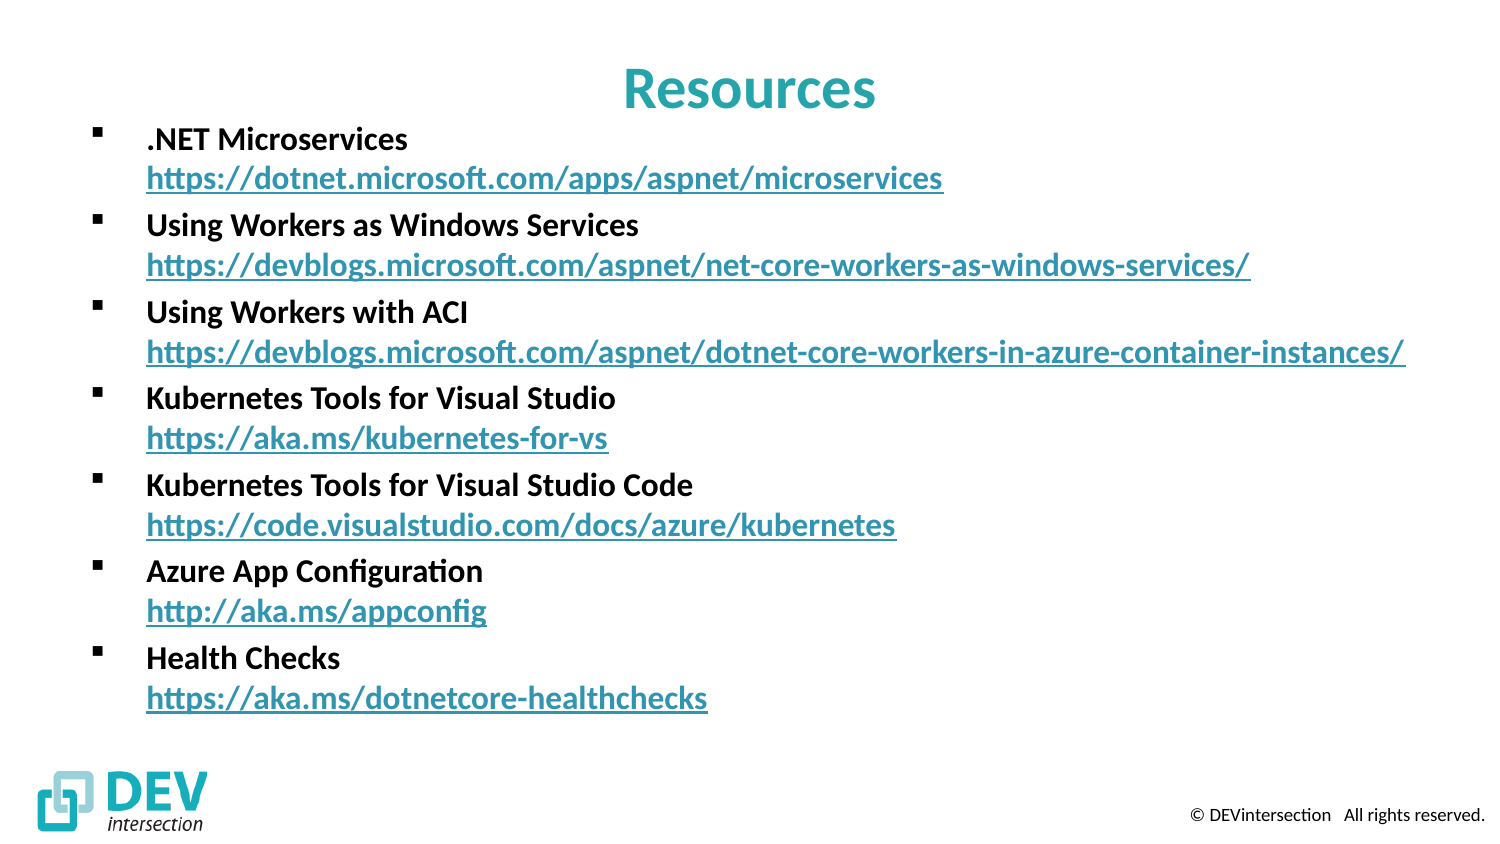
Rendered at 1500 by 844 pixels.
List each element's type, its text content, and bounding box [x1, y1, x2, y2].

title Resources [74, 37, 1426, 109]
list .NET Microservices https://dotnet.microsoft.com/apps/aspnet/microservices Using Workers as Windows Services https://devblogs.microsoft.com/aspnet/net-core-workers-as-windows-services/ Using Workers with ACI https://devblogs.microsoft.com/aspnet/dotnet-core-workers-in-azure-container-instances/ Kubernetes Tools for Visual Studio https://aka.ms/kubernetes-for-vs Kubernetes Tools for Visual Studio Code https://code.visualstudio.com/docs/azure/kubernetes Azure App Configuration http://aka.ms/appconfig Health Checks https://aka.ms/dotnetcore-healthchecks [74, 109, 1476, 635]
